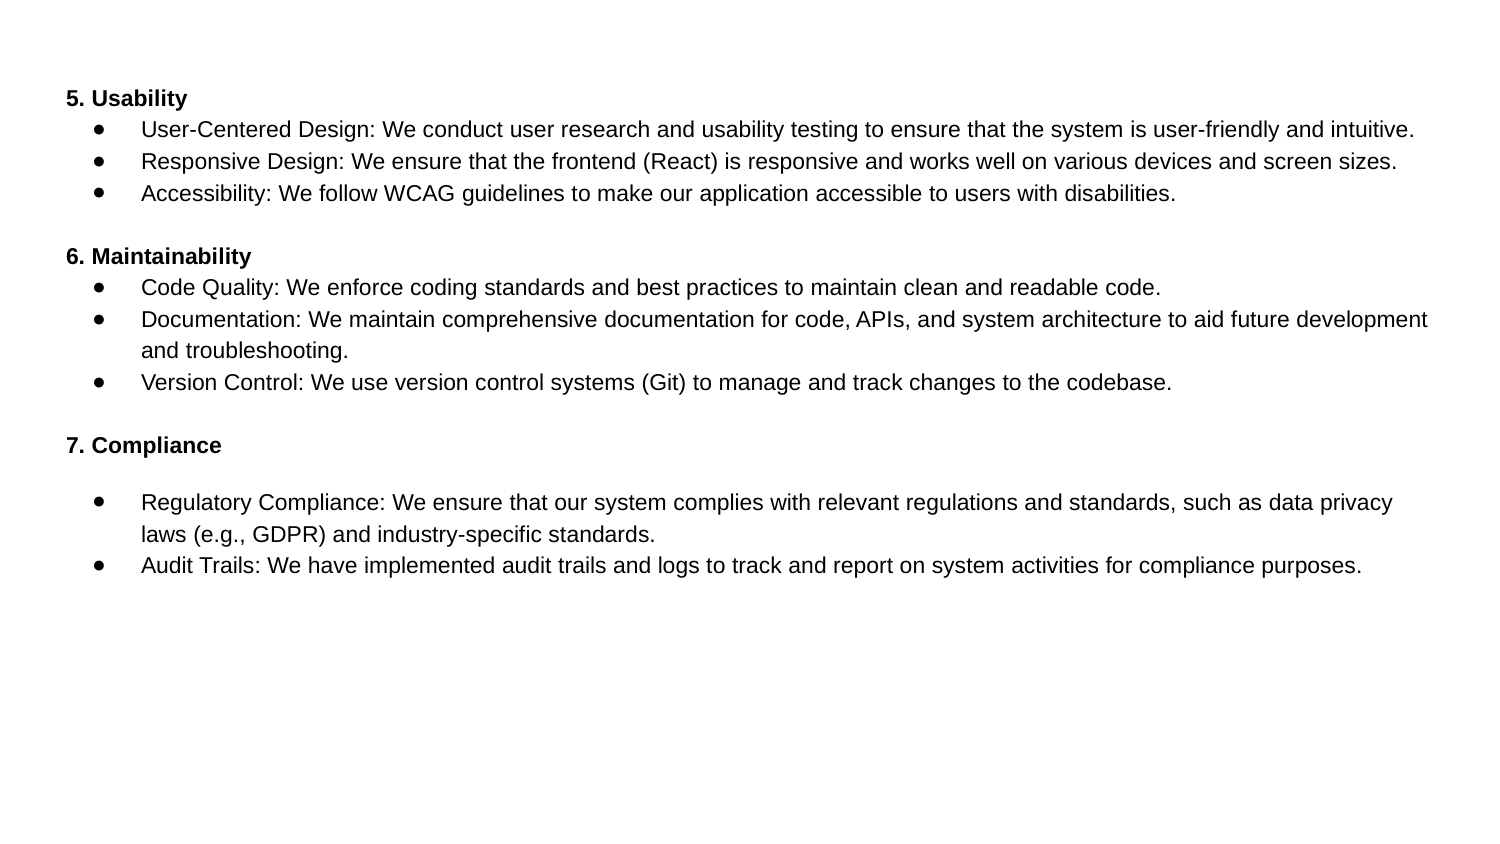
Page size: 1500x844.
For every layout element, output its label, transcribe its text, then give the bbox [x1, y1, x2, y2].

list 5. Usability User-Centered Design: We conduct user research and usability testing to ensure that the system is user-friendly and intuitive. Responsive Design: We ensure that the frontend (React) is responsive and works well on various devices and screen sizes. Accessibility: We follow WCAG guidelines to make our application accessible to users with disabilities. 6. Maintainability Code Quality: We enforce coding standards and best practices to maintain clean and readable code. Documentation: We maintain comprehensive documentation for code, APIs, and system architecture to aid future development and troubleshooting. Version Control: We use version control systems (Git) to manage and track changes to the codebase. 7. Compliance Regulatory Compliance: We ensure that our system complies with relevant regulations and standards, such as data privacy laws (e.g., GDPR) and industry-specific standards. Audit Trails: We have implemented audit trails and logs to track and report on system activities for compliance purposes. [51, 64, 1449, 750]
